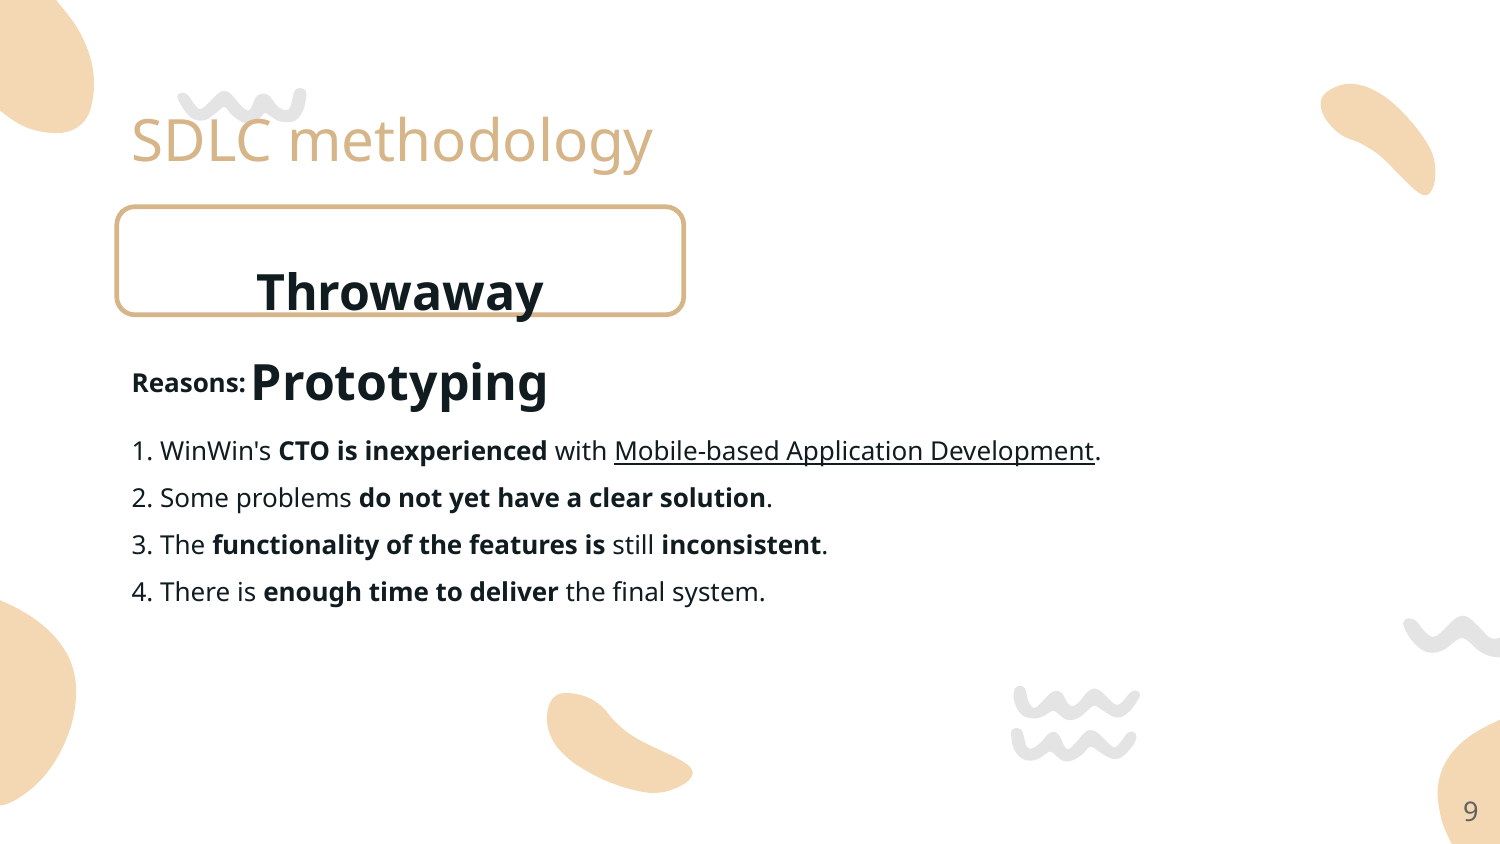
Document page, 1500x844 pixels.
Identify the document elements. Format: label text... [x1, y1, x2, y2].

list Reasons: 1. WinWin's CTO is inexperienced with Mobile-based Application Development. 2. Some problems do not yet have a clear solution. 3. The functionality of the features is still inconsistent. 4. There is enough time to deliver the final system. [116, 336, 1384, 750]
text_box [119, 206, 681, 215]
slide_number ‹#› [1403, 779, 1494, 844]
title SDLC methodology [116, 87, 1384, 169]
text_box Throwaway Prototyping [116, 215, 684, 426]
